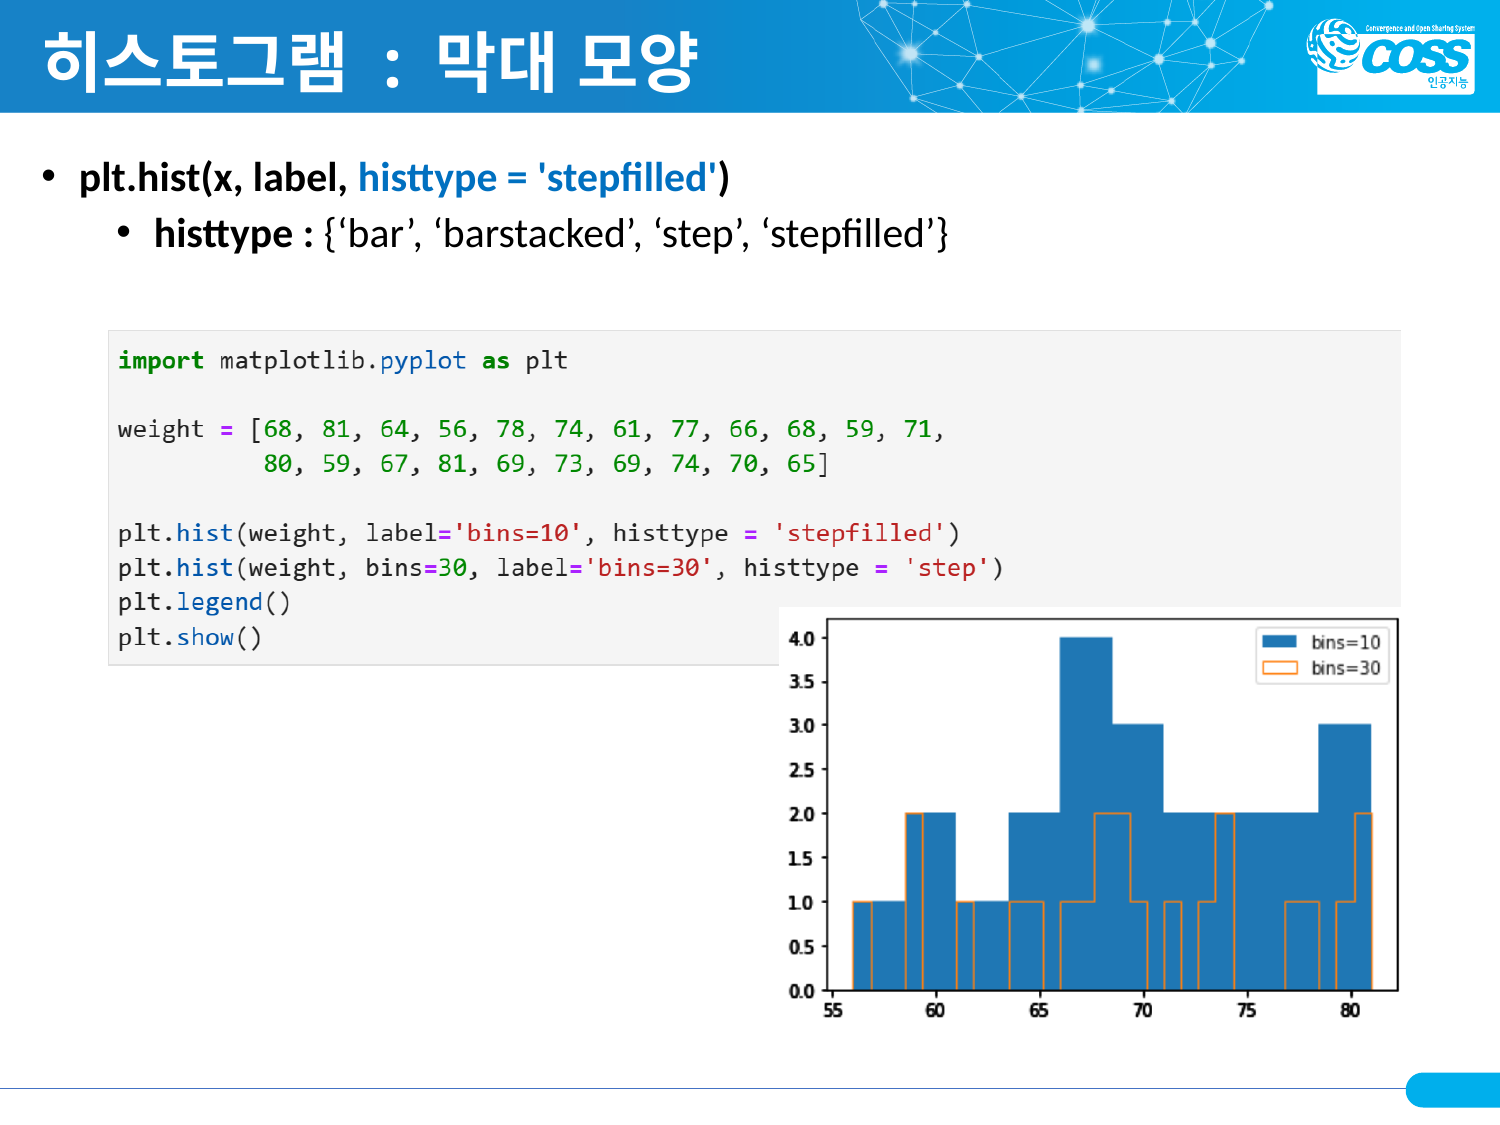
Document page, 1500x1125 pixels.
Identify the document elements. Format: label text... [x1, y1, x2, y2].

picture [964, 0, 971, 7]
title 히스토그램 : 막대 모양 [26, 16, 1307, 117]
picture [1265, 0, 1273, 10]
picture [99, 321, 1412, 1027]
list plt.hist(x, label, histtype = 'stepfilled') histtype : {‘bar’, ‘barstacked’, ‘step’, ‘stepfilled’} [26, 148, 1475, 1049]
picture [879, 0, 888, 9]
picture [0, 0, 732, 113]
